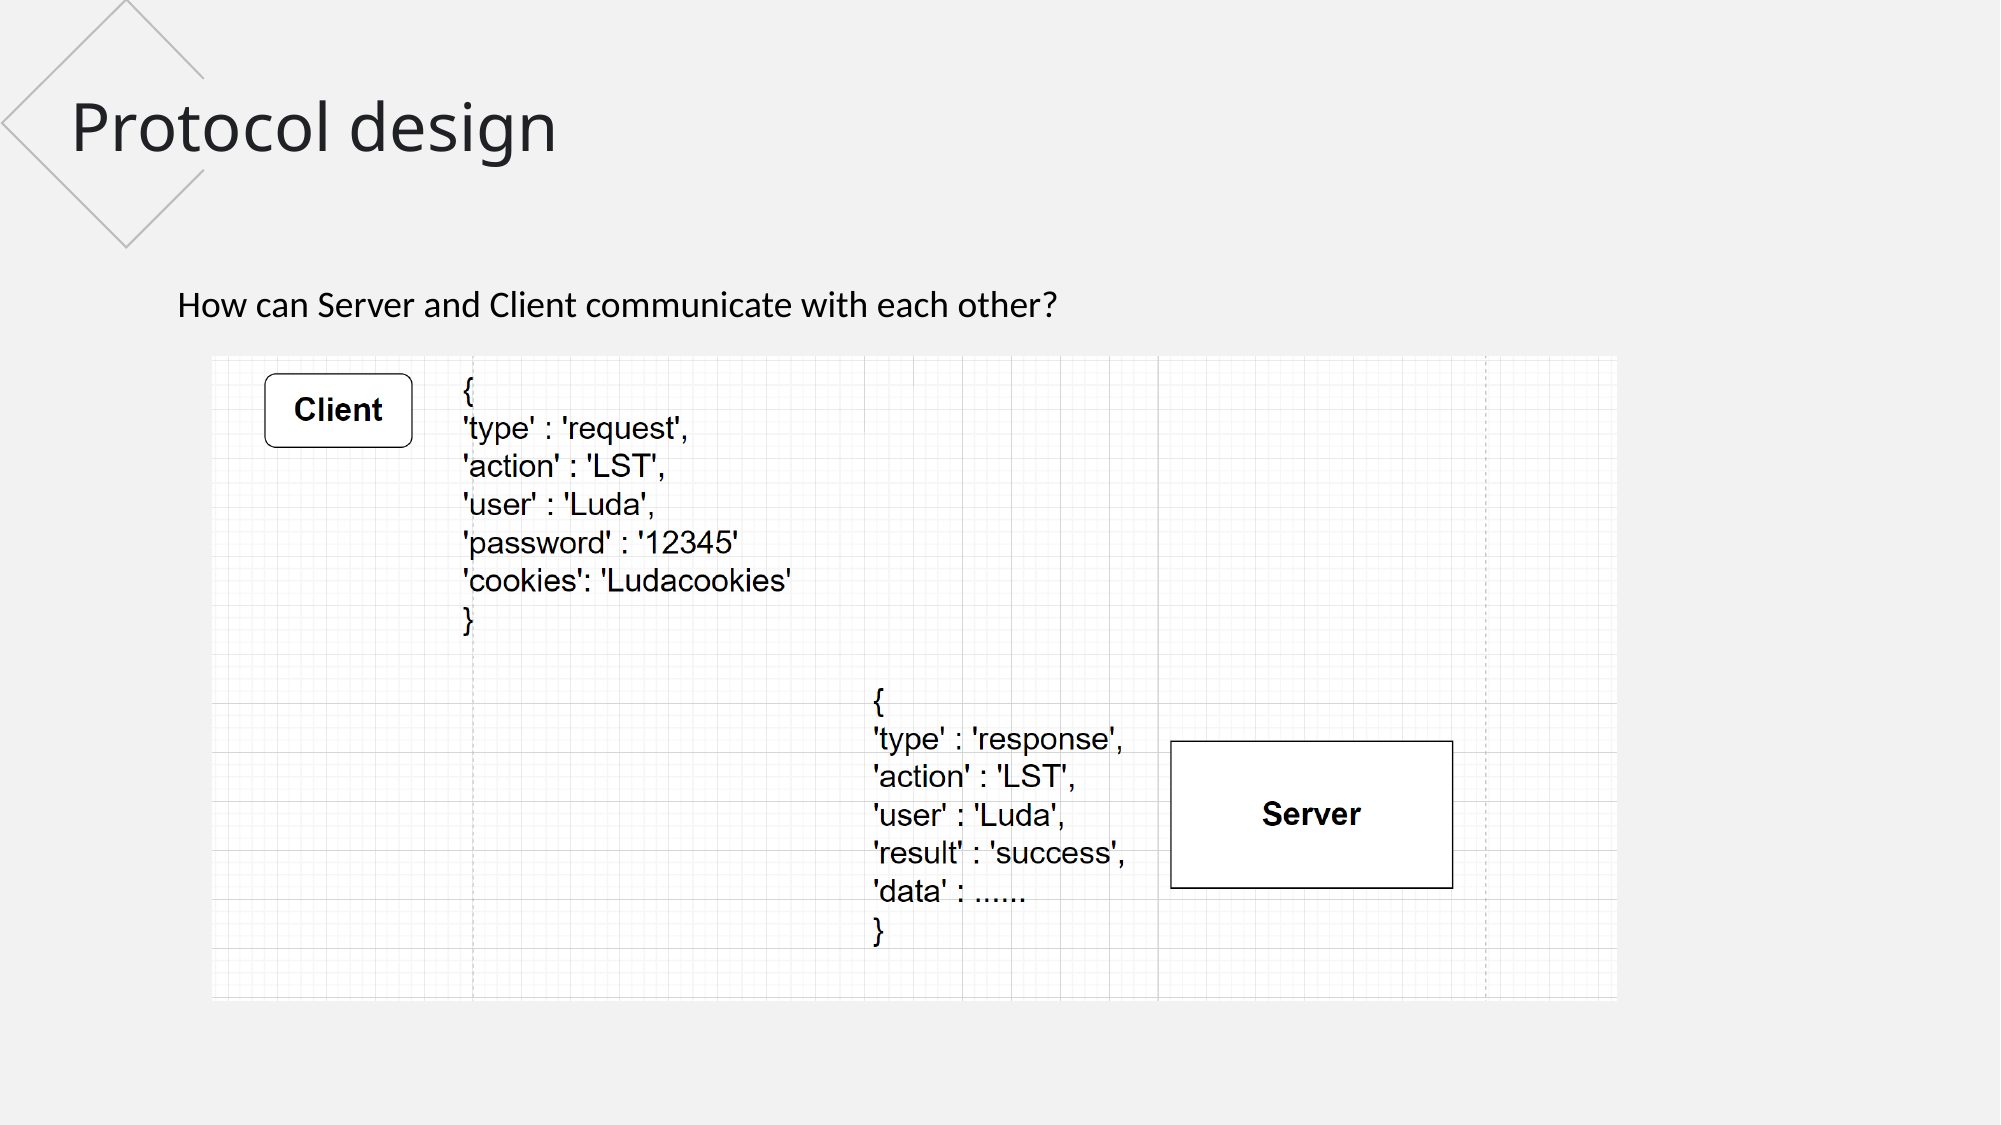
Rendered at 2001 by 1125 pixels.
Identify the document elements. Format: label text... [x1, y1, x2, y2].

text_box Protocol design [204, 77, 781, 172]
text_box [0, 0, 205, 249]
picture [212, 356, 1617, 1001]
text_box How can Server and Client communicate with each other? [162, 272, 1075, 377]
